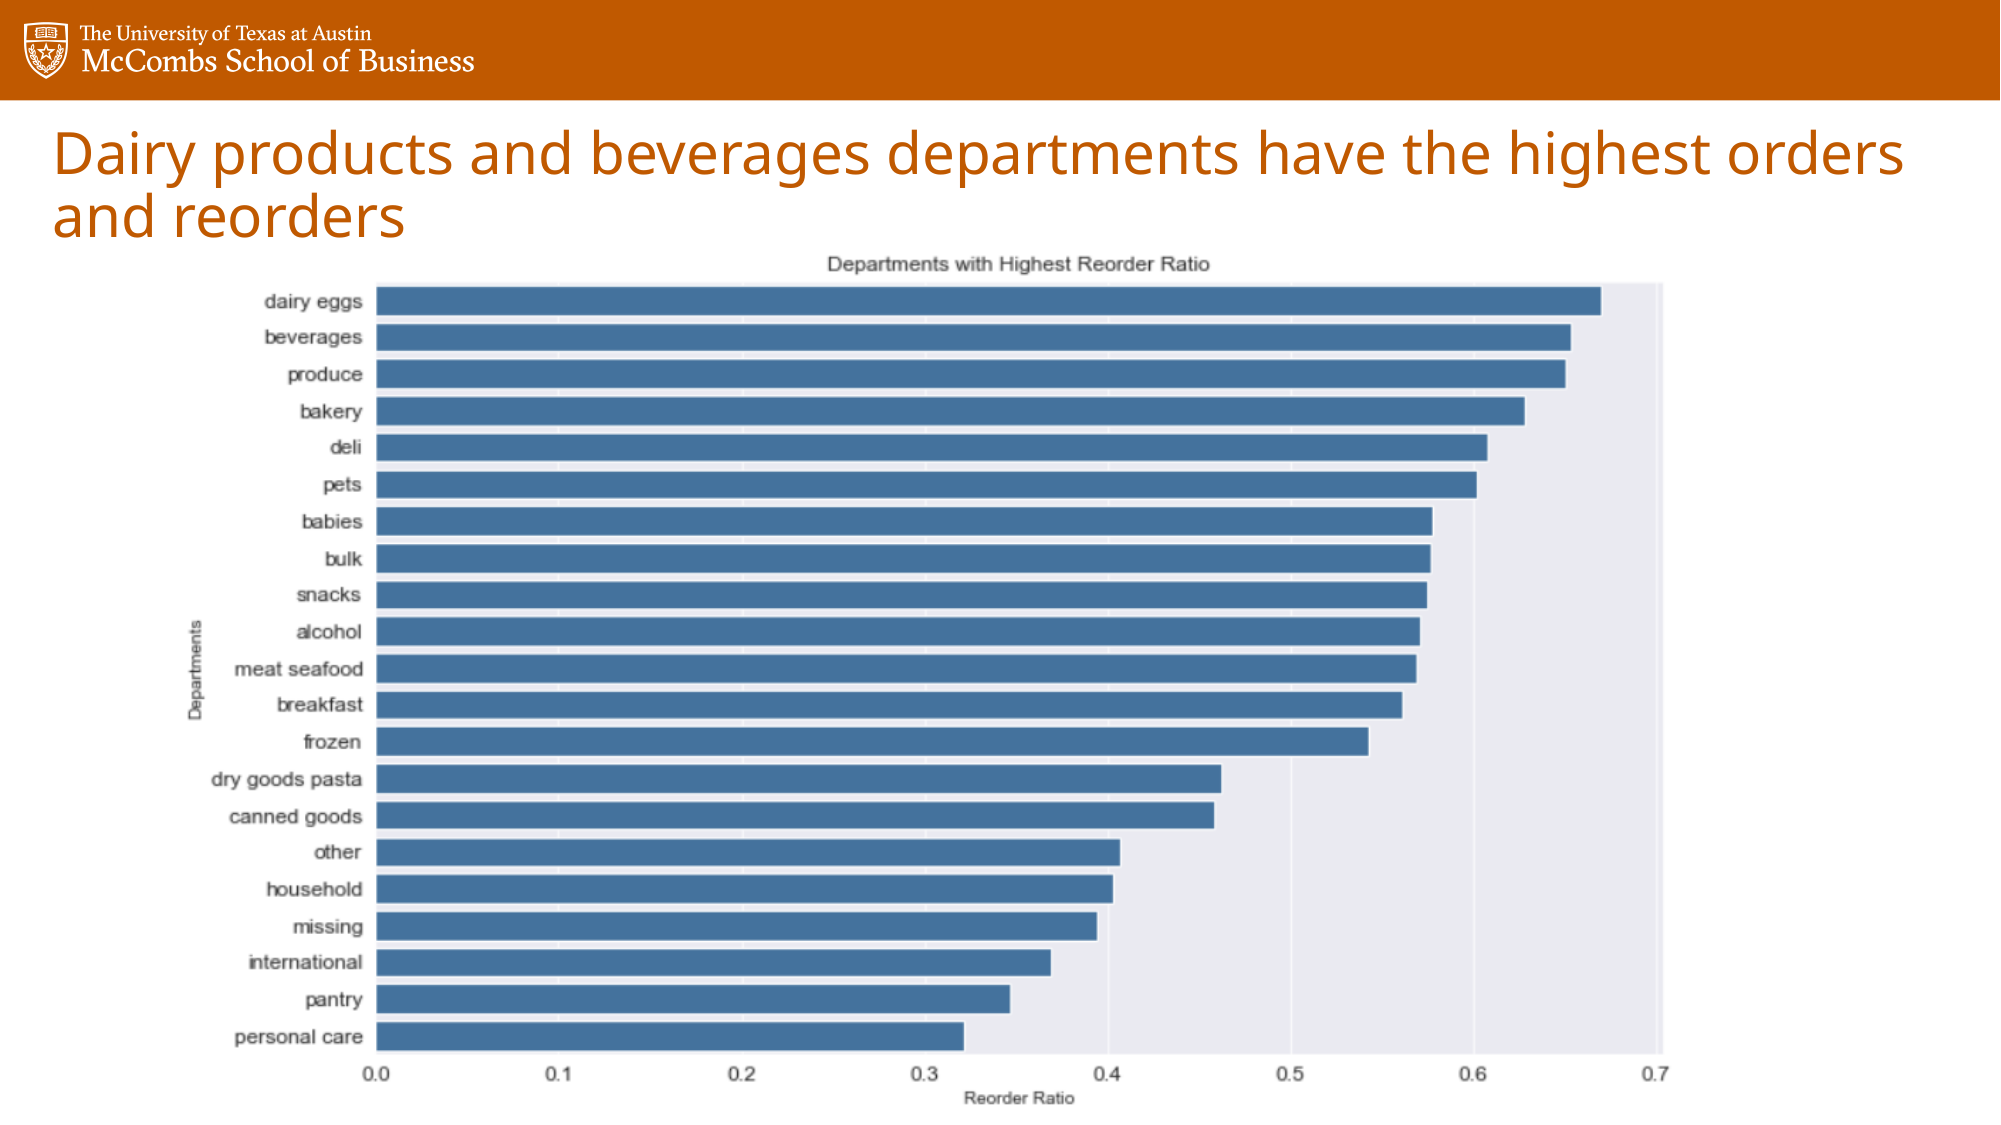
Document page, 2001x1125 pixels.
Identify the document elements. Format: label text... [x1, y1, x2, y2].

picture [24, 22, 474, 79]
picture [118, 253, 1734, 1113]
title Dairy products and beverages departments have the highest orders and reorders [37, 117, 1954, 217]
